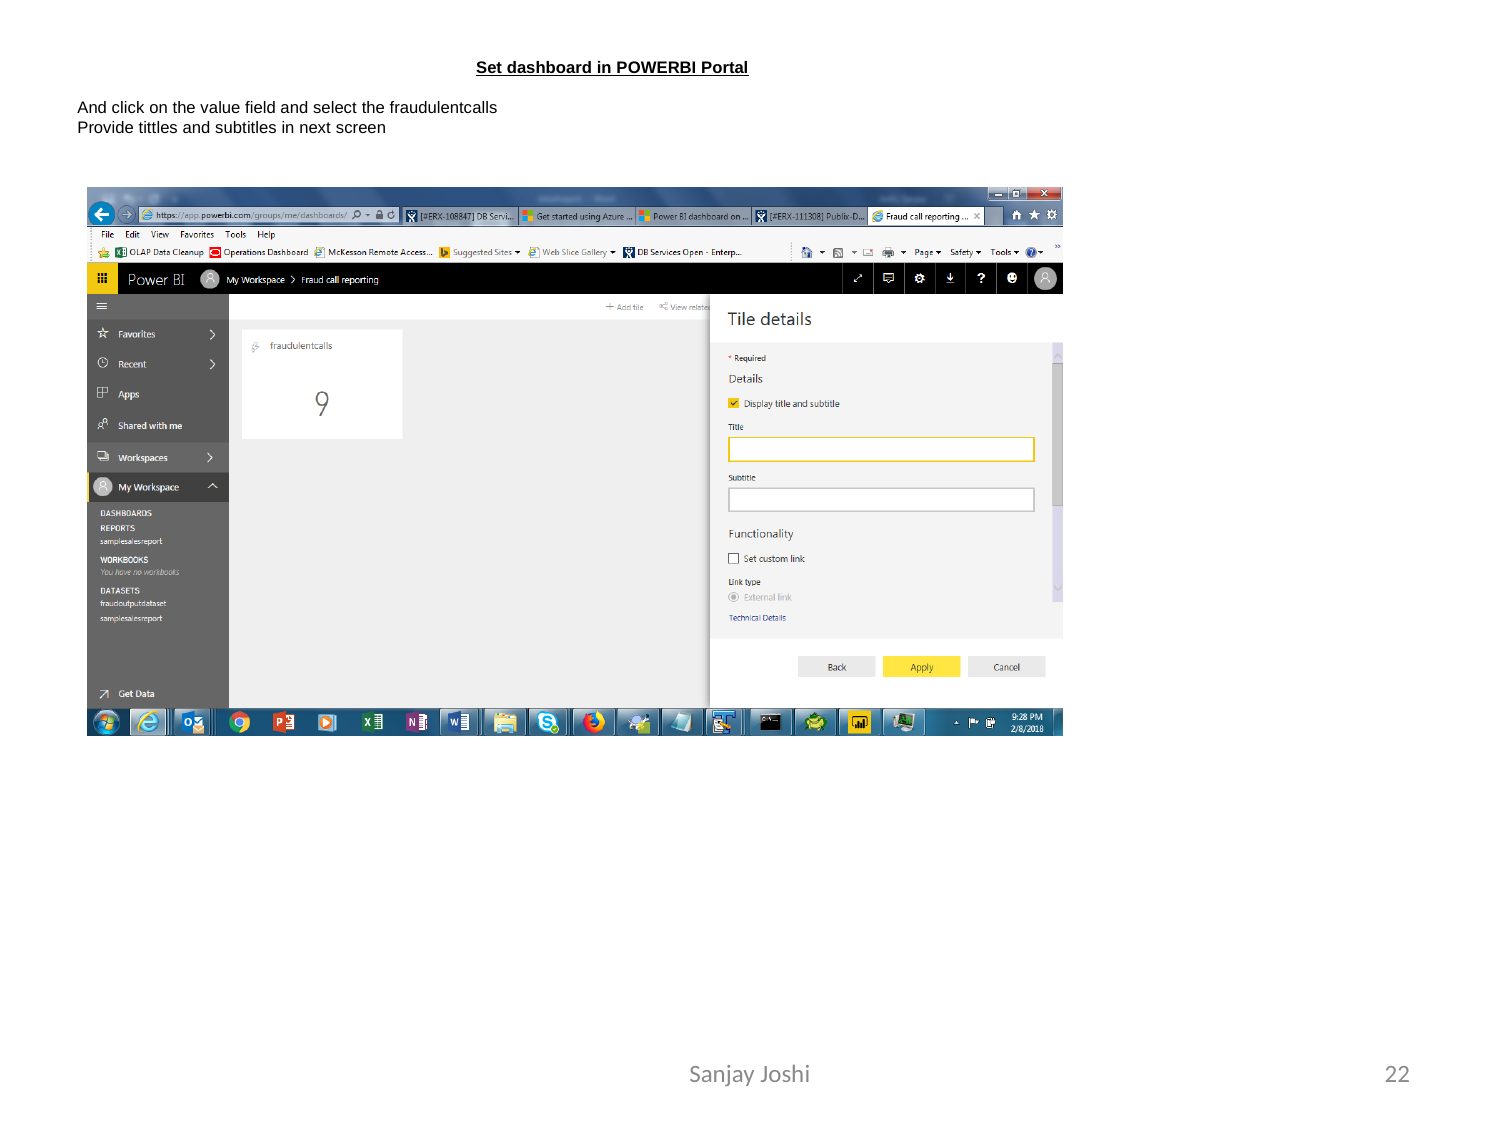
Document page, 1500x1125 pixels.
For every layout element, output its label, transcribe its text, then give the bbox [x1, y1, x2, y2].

text_box Set dashboard in POWERBI Portal And click on the value field and select the fraudulentcalls Provide tittles and subtitles in next screen [62, 49, 1163, 804]
slide_number 22 [1074, 1042, 1425, 1103]
footer Sanjay Joshi [512, 1042, 988, 1103]
picture [87, 187, 1063, 736]
